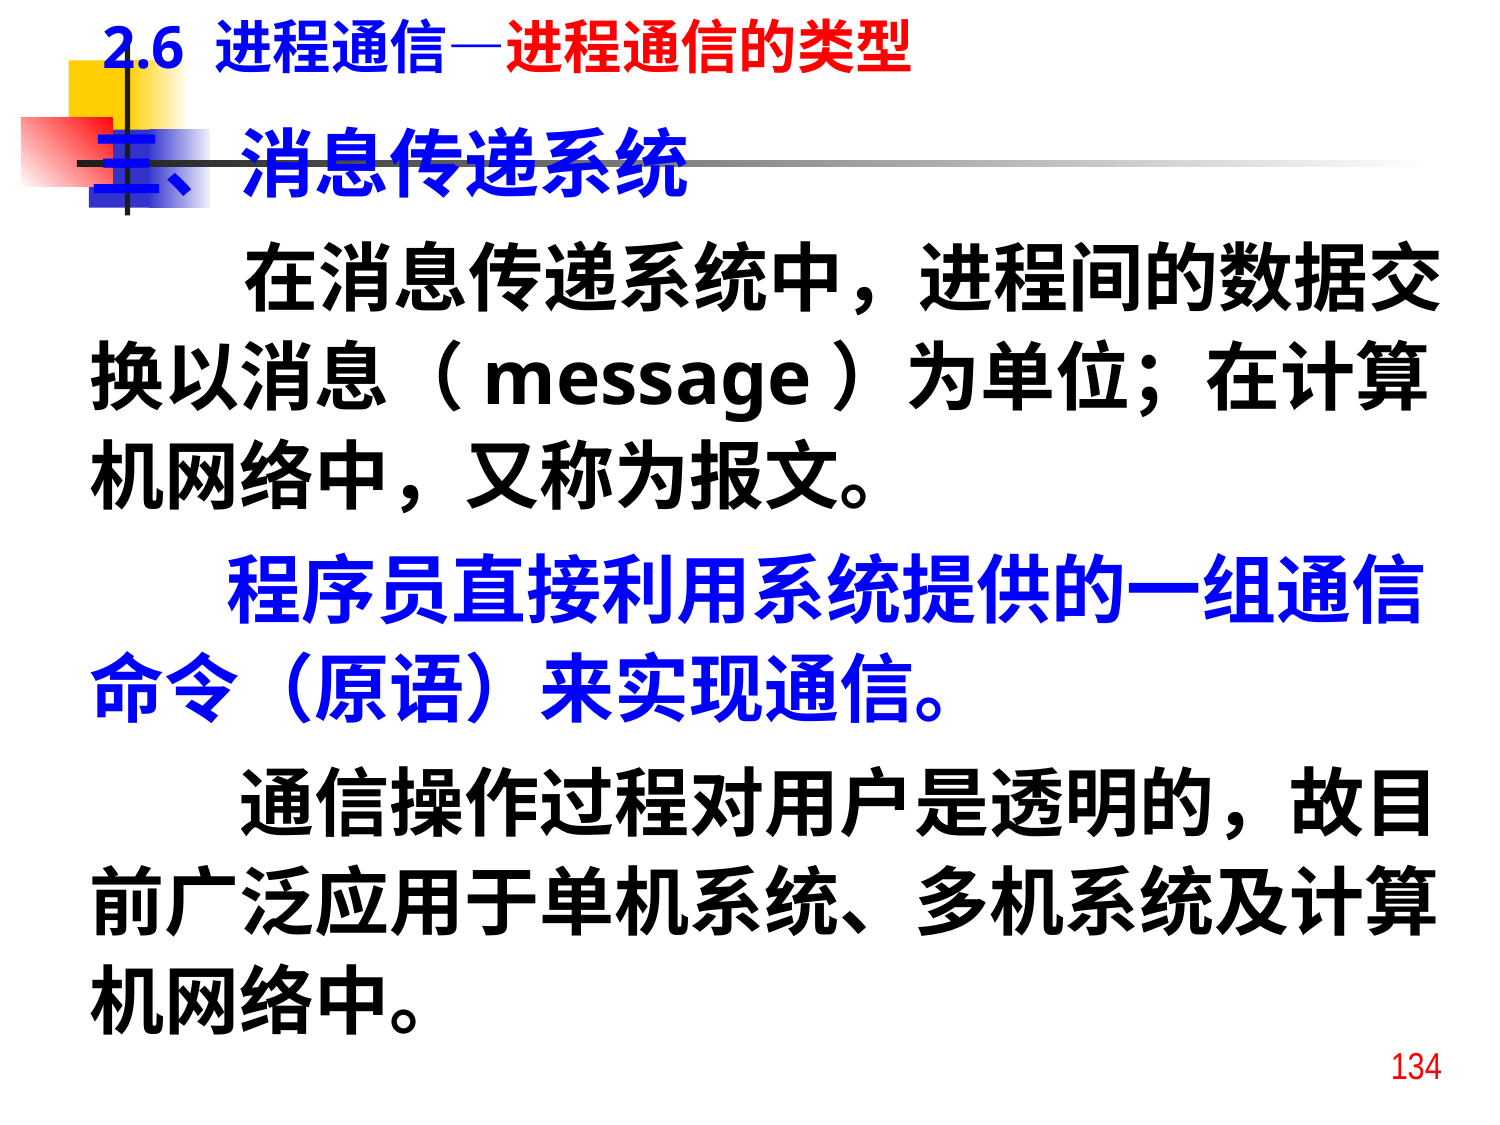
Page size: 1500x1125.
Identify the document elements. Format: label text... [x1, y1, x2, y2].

text_box 三、消息传递系统 在消息传递系统中，进程间的数据交换以消息（message）为单位；在计算机网络中，又称为报文。 程序员直接利用系统提供的一组通信命令（原语）来实现通信。 通信操作过程对用户是透明的，故目前广泛应用于单机系统、多机系统及计算机网络中。 [75, 99, 1465, 1125]
text_box 2.6 进程通信—进程通信的类型 [87, 0, 1338, 88]
text_box 134 [1376, 1034, 1471, 1094]
